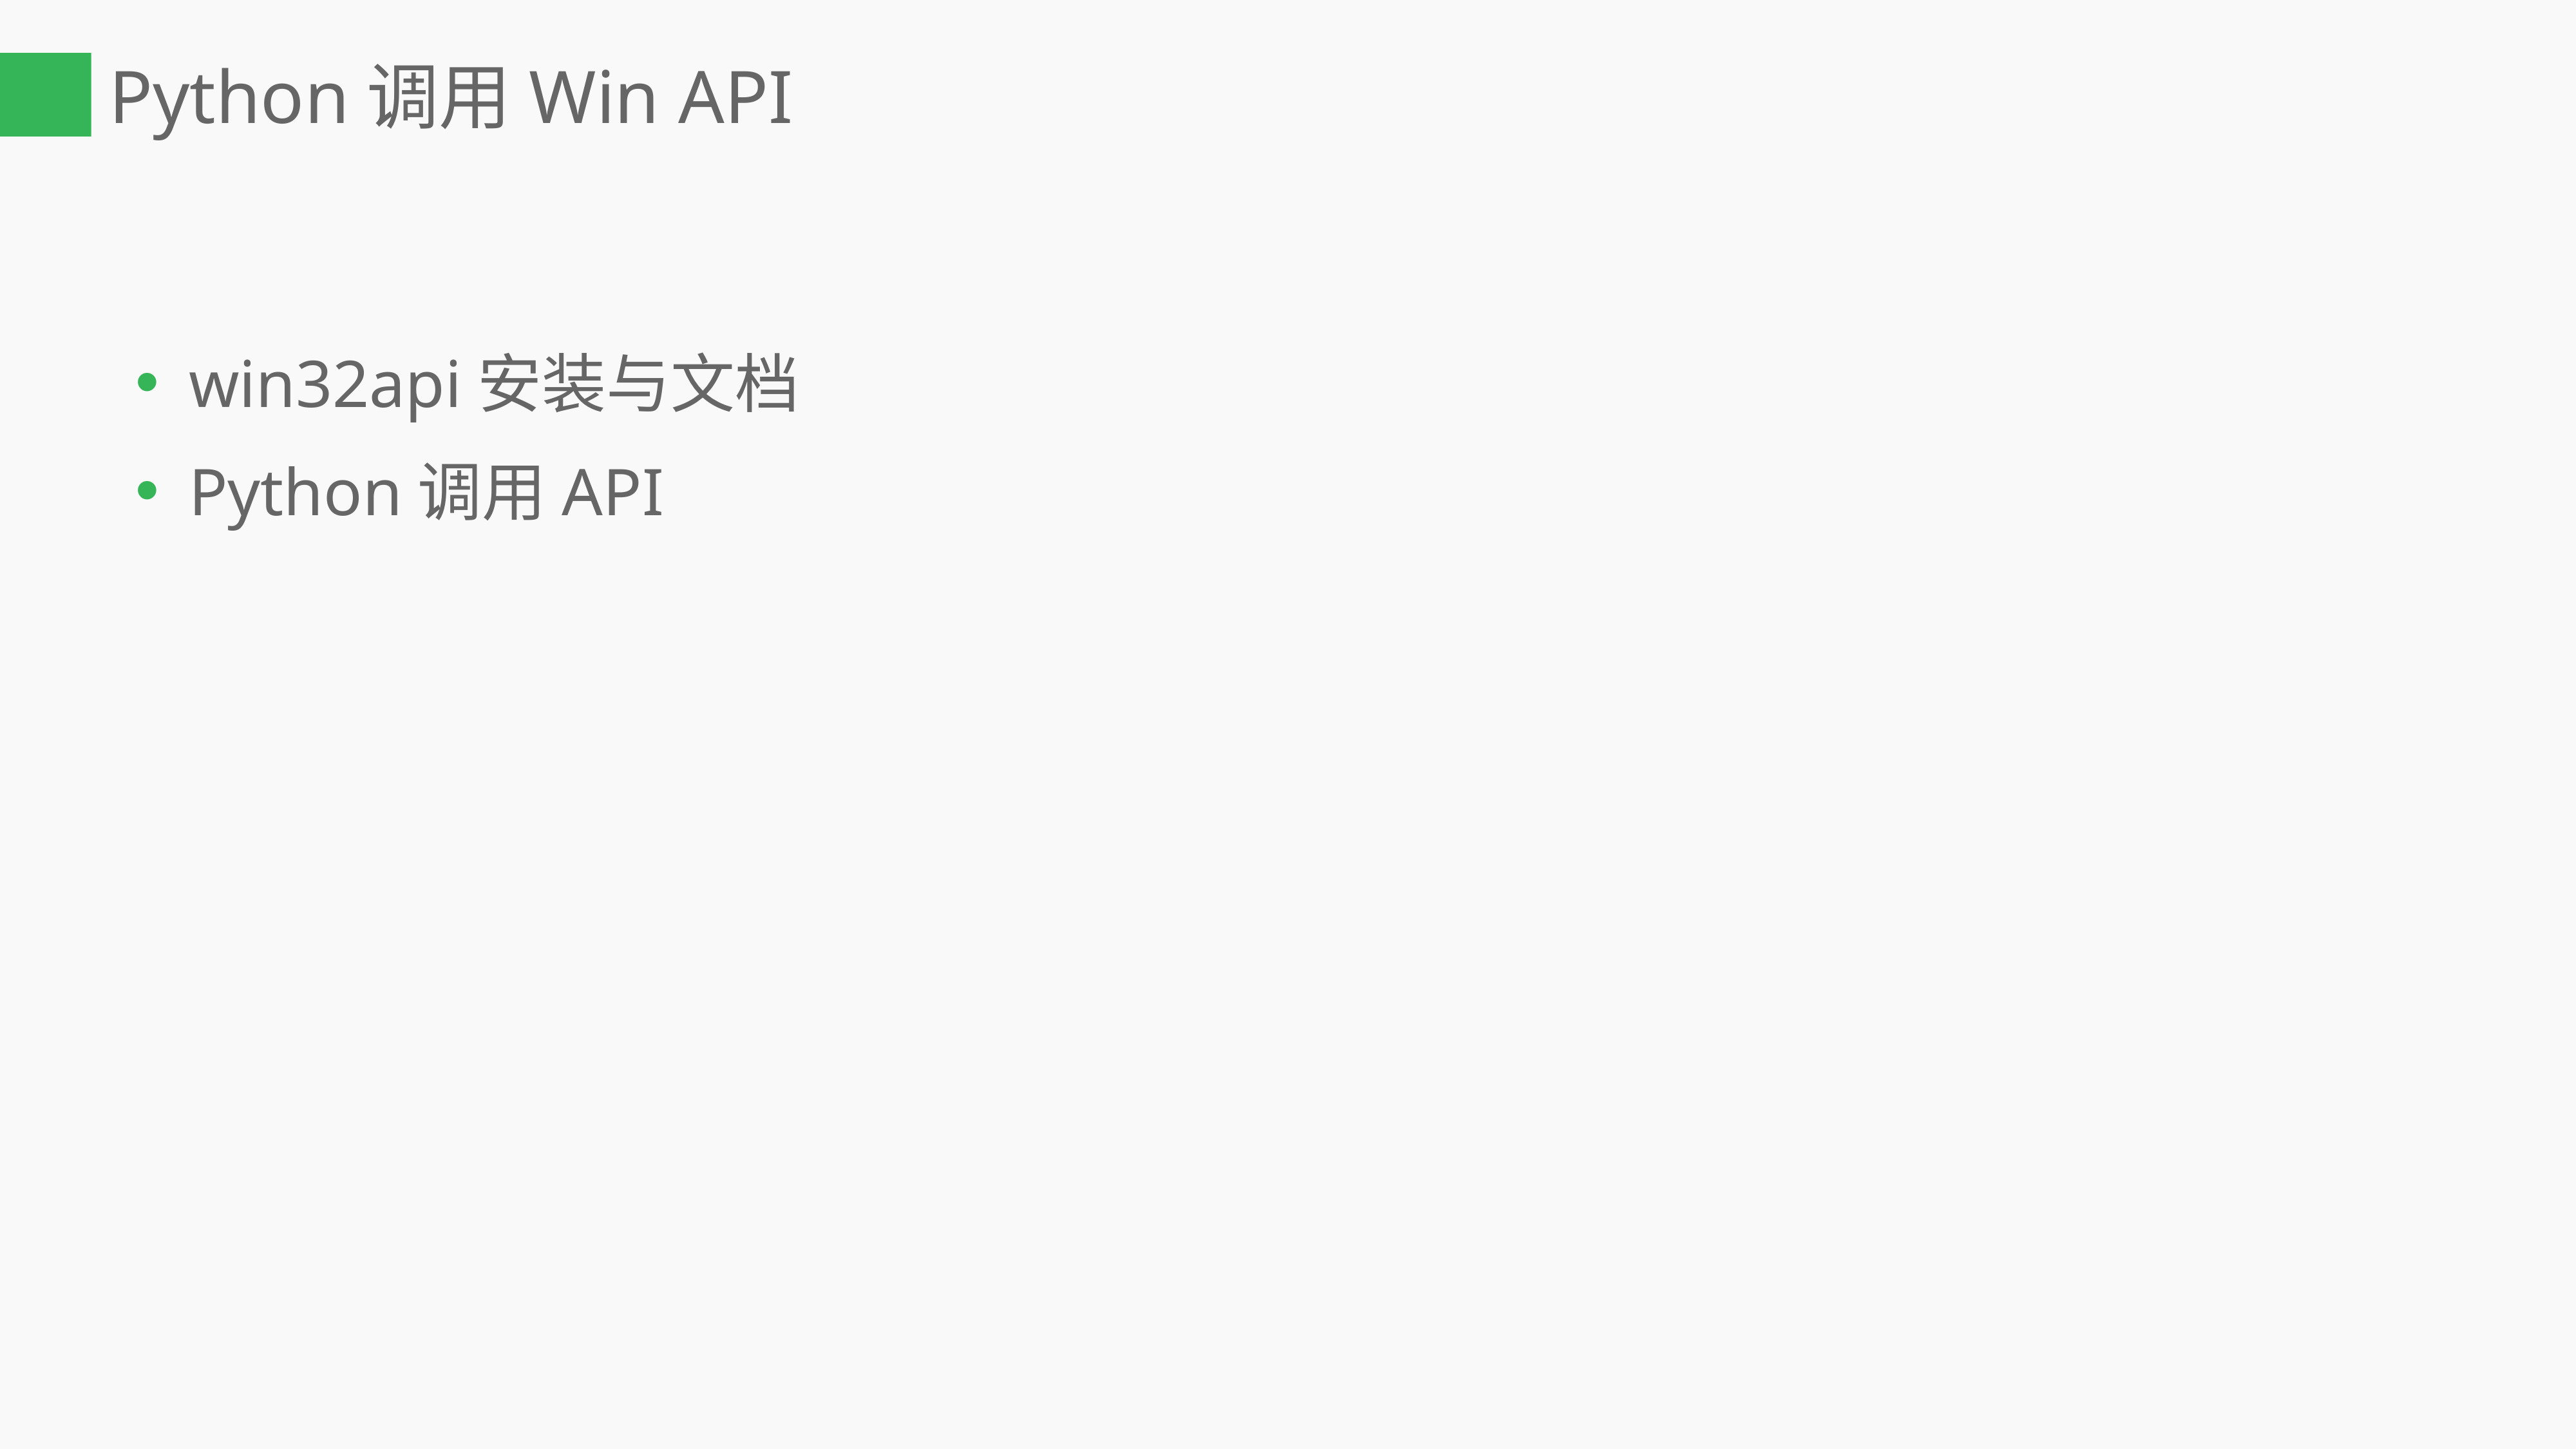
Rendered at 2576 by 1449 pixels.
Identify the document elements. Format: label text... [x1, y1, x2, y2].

title Python调用Win API [108, 44, 2540, 144]
picture [0, 53, 91, 137]
subtitle win32api安装与文档 Python调用API [115, 311, 2461, 1399]
